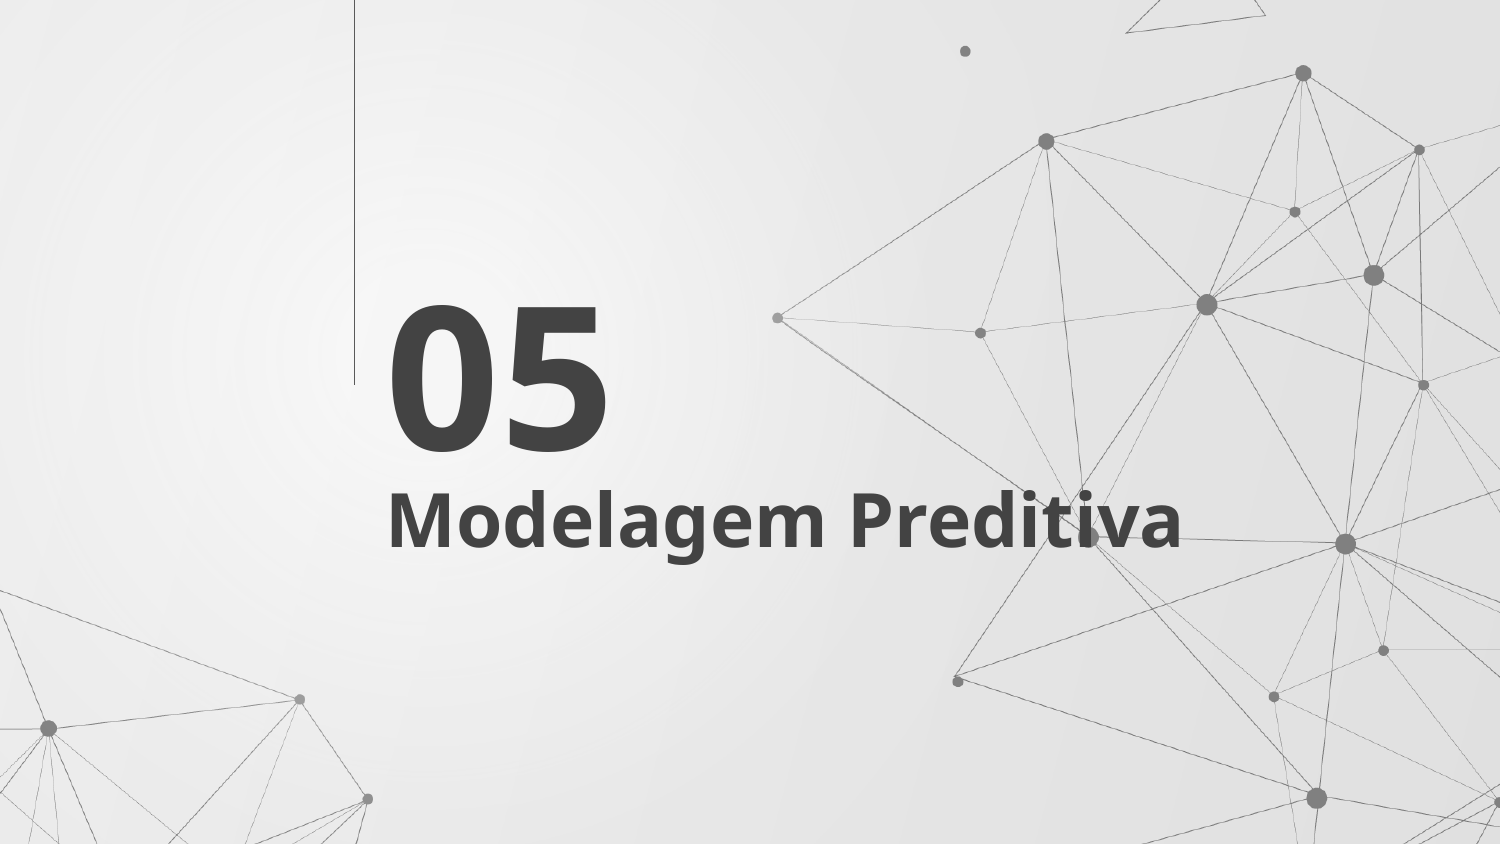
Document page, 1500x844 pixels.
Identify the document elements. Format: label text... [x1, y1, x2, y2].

title 05 [370, 308, 860, 433]
picture [0, 0, 1500, 844]
title Modelagem Preditiva [370, 359, 1224, 676]
